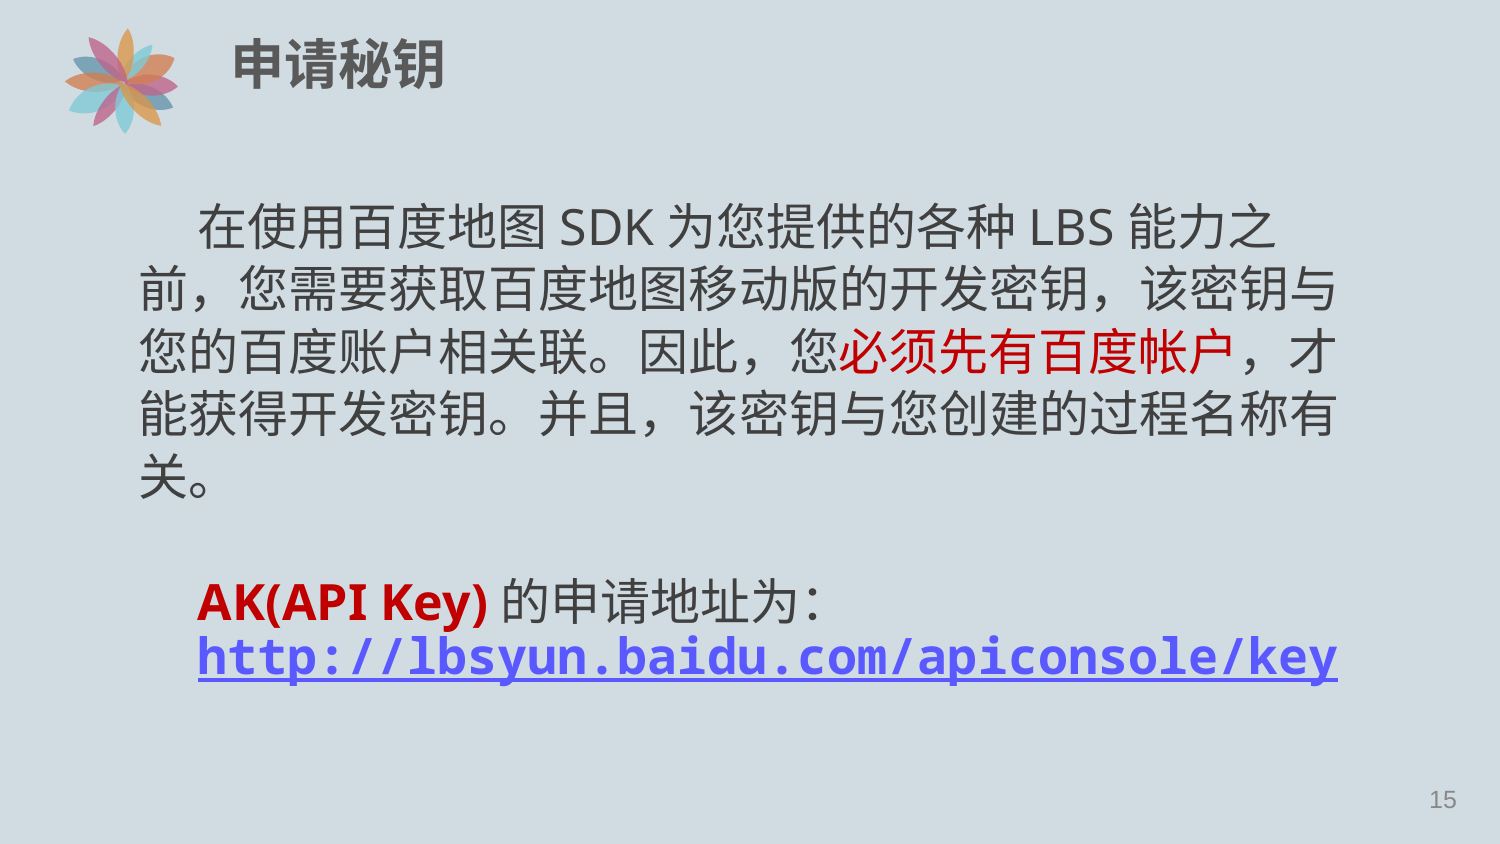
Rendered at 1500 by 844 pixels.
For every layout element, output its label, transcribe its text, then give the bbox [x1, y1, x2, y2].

text_box 在使用百度地图SDK为您提供的各种LBS能力之前，您需要获取百度地图移动版的开发密钥，该密钥与您的百度账户相关联。因此，您必须先有百度帐户，才能获得开发密钥。并且，该密钥与您创建的过程名称有关。 AK(API Key)的申请地址为： http://lbsyun.baidu.com/apiconsole/key [123, 185, 1388, 701]
title 申请秘钥 [215, 23, 1400, 140]
slide_number 14 [1364, 776, 1473, 822]
